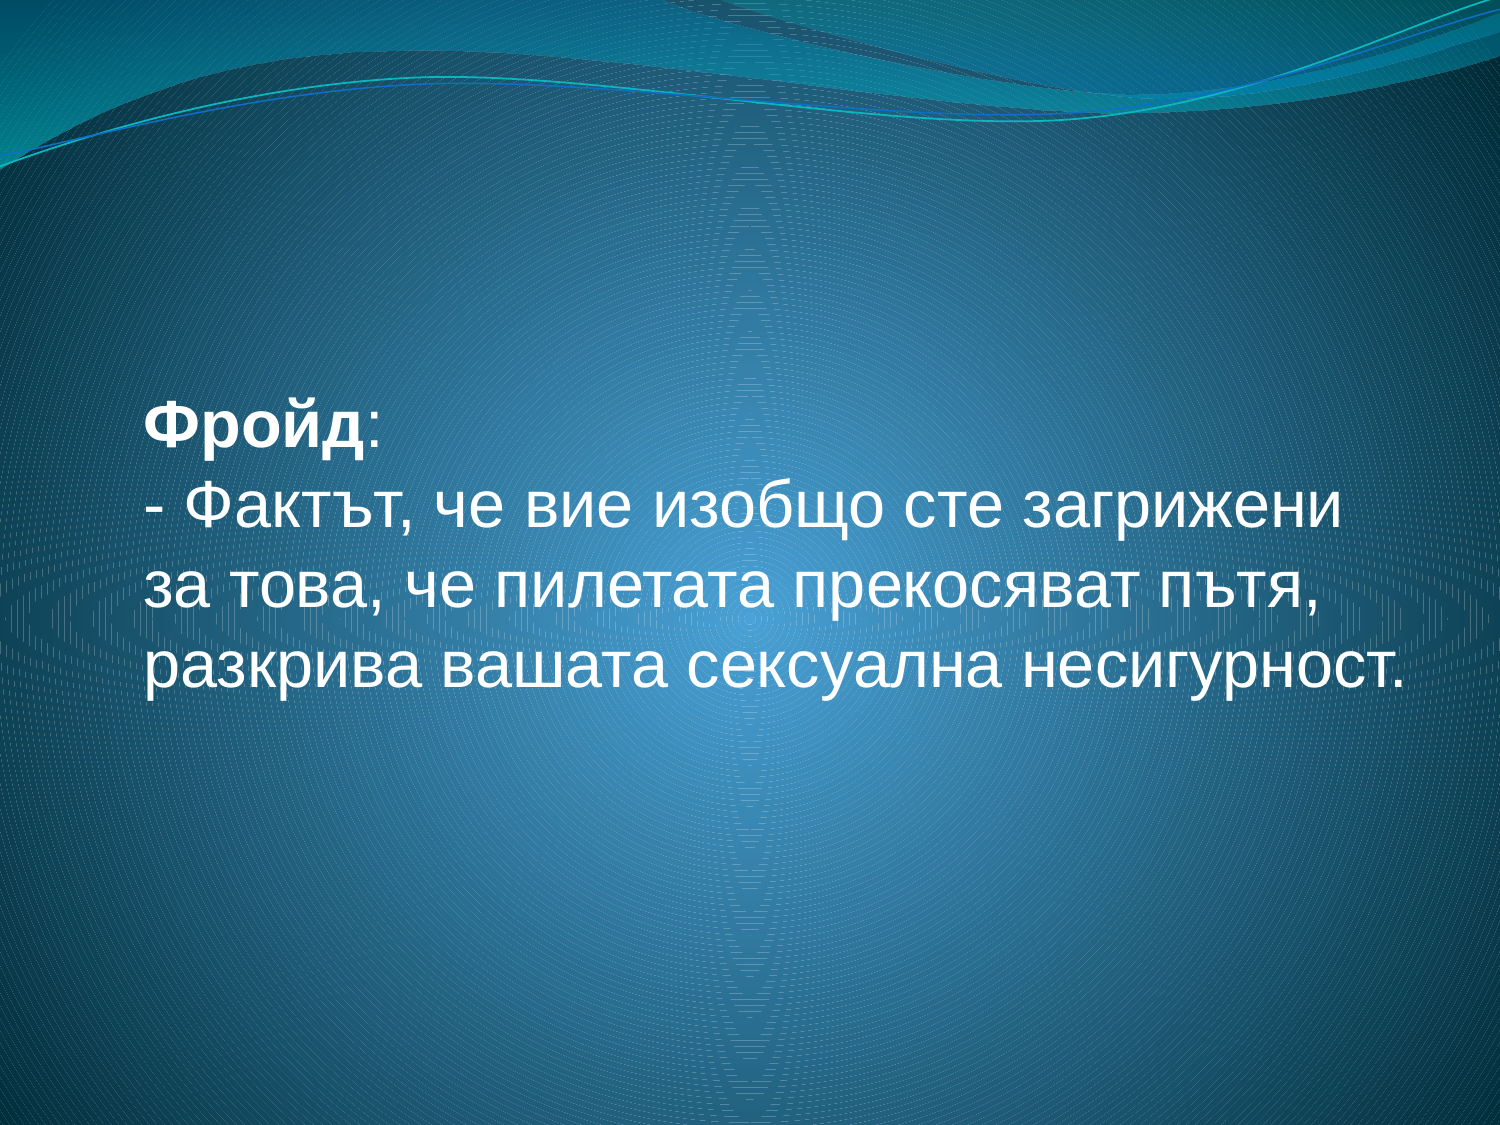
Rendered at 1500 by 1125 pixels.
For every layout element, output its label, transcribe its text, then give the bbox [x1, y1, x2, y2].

list Фройд: - Фактът, че вие изобщо сте загрижени за това, че пилетата прекосяват пътя, разкрива вашата сексуална несигурност. [135, 373, 1424, 823]
